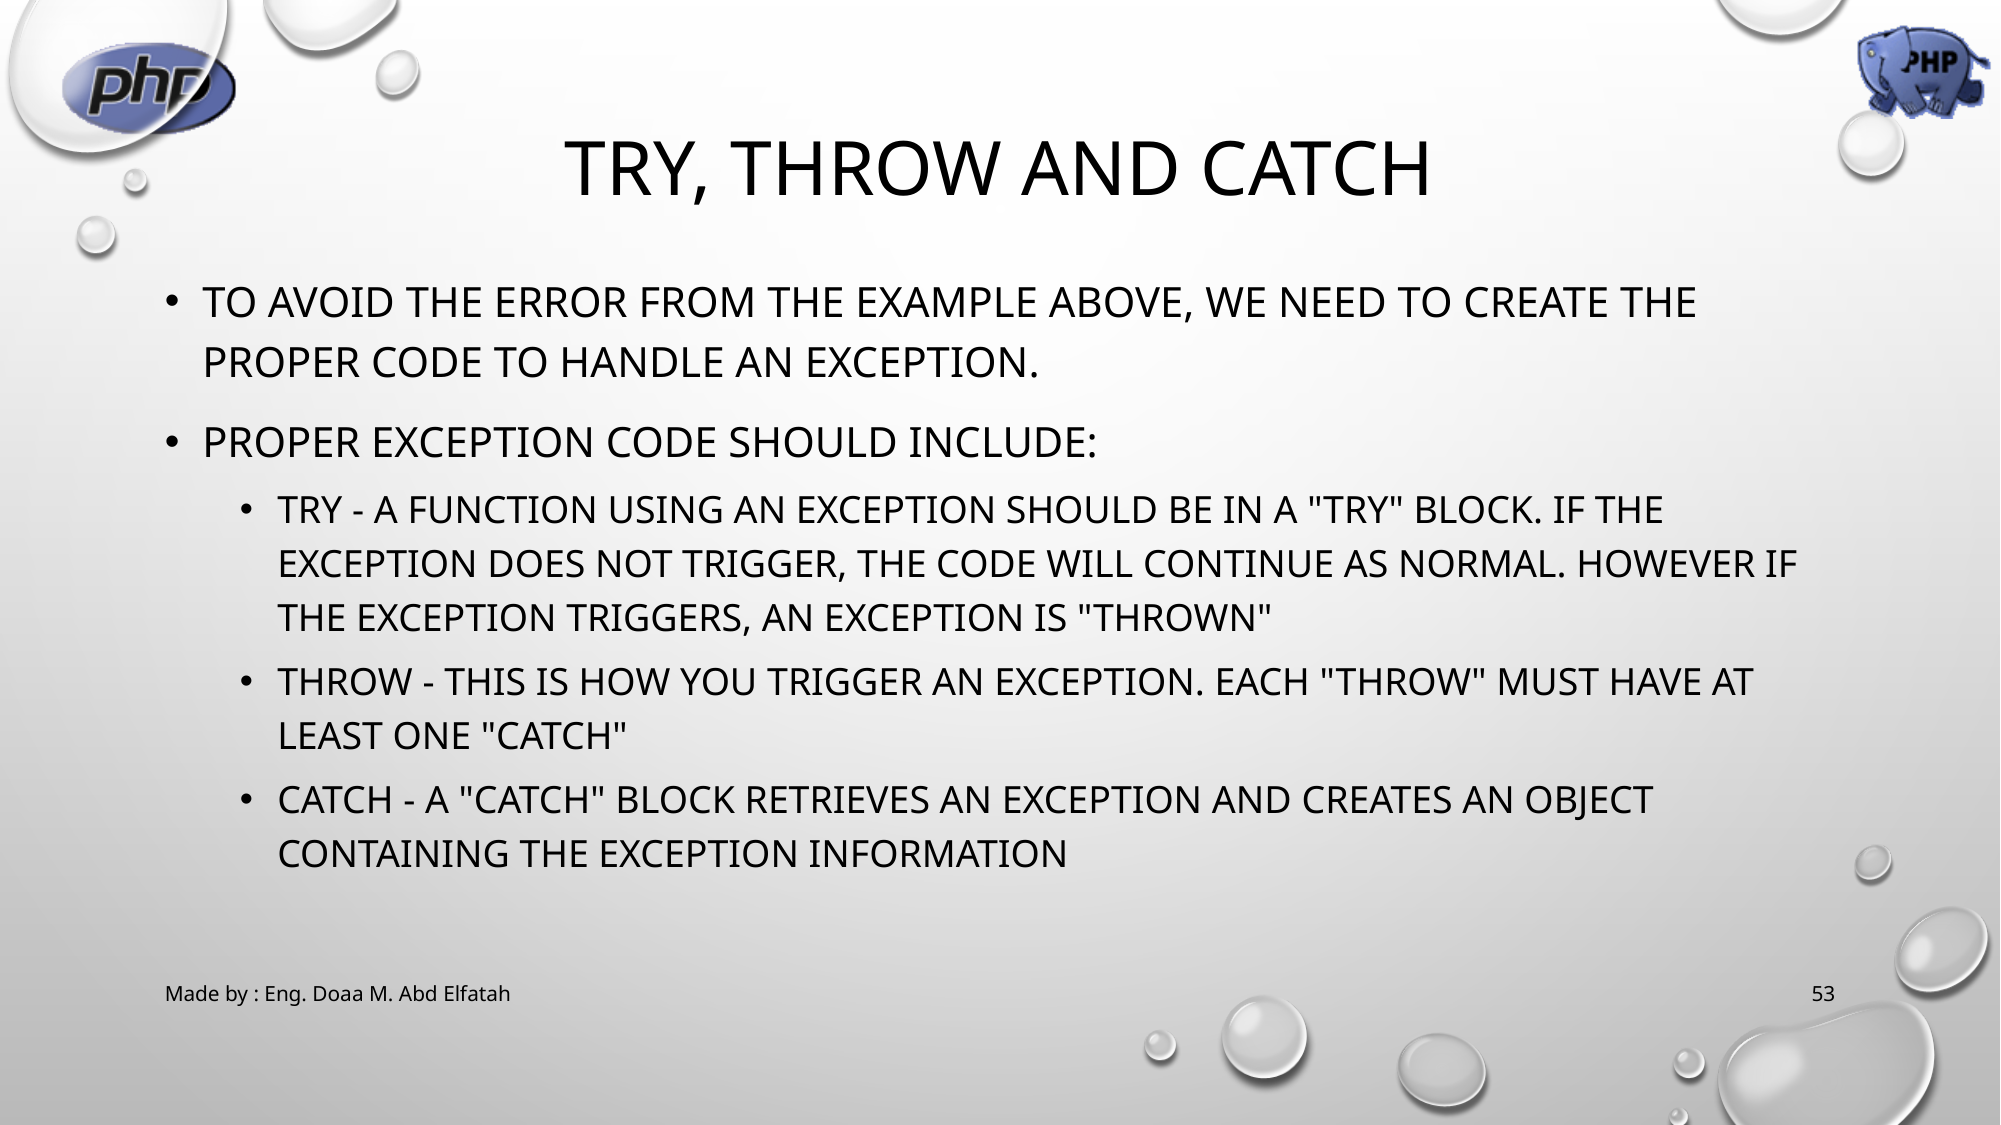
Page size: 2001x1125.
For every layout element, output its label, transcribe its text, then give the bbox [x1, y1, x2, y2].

picture [0, 0, 2000, 1125]
slide_number 53 [1724, 965, 1851, 1025]
footer Made by : Eng. Doaa M. Abd Elfatah [149, 965, 1245, 1025]
list To avoid the error from the example above, we need to create the proper code to handle an exception. Proper exception code should include: Try - A function using an exception should be in a "try" block. If the exception does not trigger, the code will continue as normal. However if the exception triggers, an exception is "thrown" Throw - This is how you trigger an exception. Each "throw" must have at least one "catch" Catch - A "catch" block retrieves an exception and creates an object containing the exception information [149, 257, 1850, 950]
title Try, throw and catch [149, 101, 1851, 241]
